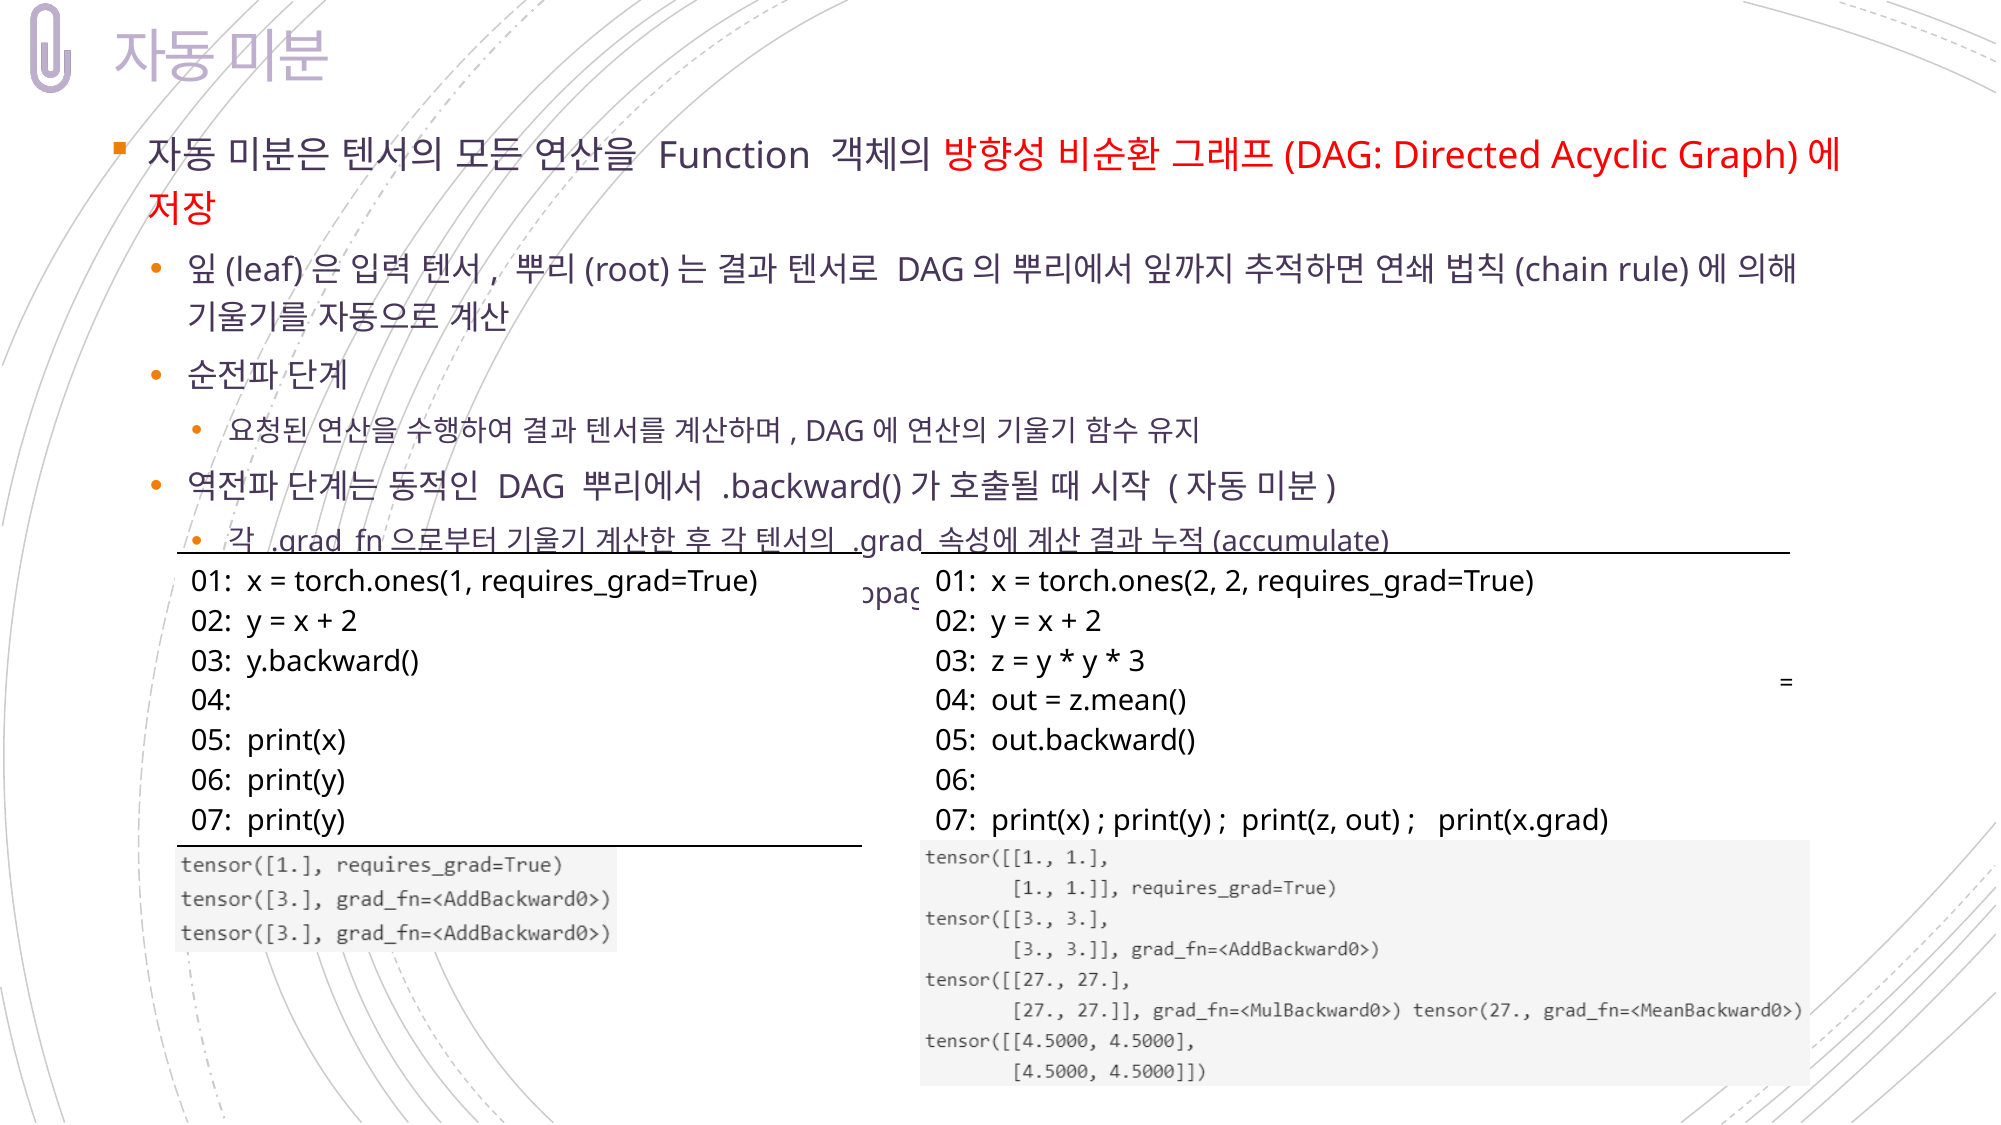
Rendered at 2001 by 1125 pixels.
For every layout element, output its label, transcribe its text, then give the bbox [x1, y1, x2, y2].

picture [919, 839, 1811, 1086]
list 자동 미분은 텐서의 모든 연산을 Function 객체의 방향성 비순환 그래프(DAG: Directed Acyclic Graph)에 저장 잎(leaf)은 입력 텐서, 뿌리(root)는 결과 텐서로 DAG의 뿌리에서 잎까지 추적하면 연쇄 법칙(chain rule)에 의해 기울기를 자동으로 계산 순전파 단계 요청된 연산을 수행하여 결과 텐서를 계산하며, DAG에 연산의 기울기 함수 유지 역전파 단계는 동적인 DAG 뿌리에서 .backward()가 호출될 때 시작 (자동 미분) 각 .grad_fn으로부터 기울기 계산한 후 각 텐서의 .grad 속성에 계산 결과 누적(accumulate) 연쇄 법칙을 사용하여, 모든 잎 텐서들까지 전파(propagate) [95, 114, 1902, 1075]
title 자동 미분 [95, 4, 1902, 98]
table_header 01: x = torch.ones(2, 2, requires_grad=True) 02: y = x + 2 03: z = y * y * 3 04: out = z.mean() 05: out.backward() 06: 07: print(x) ; print(y) ; print(z, out) ; print(x.grad) [921, 554, 1790, 839]
picture [0, 0, 101, 99]
picture [175, 847, 617, 952]
table_header 01: x = torch.ones(1, requires_grad=True) 02: y = x + 2 03: y.backward() 04: 05: print(x) 06: print(y) 07: print(y) [177, 554, 862, 845]
